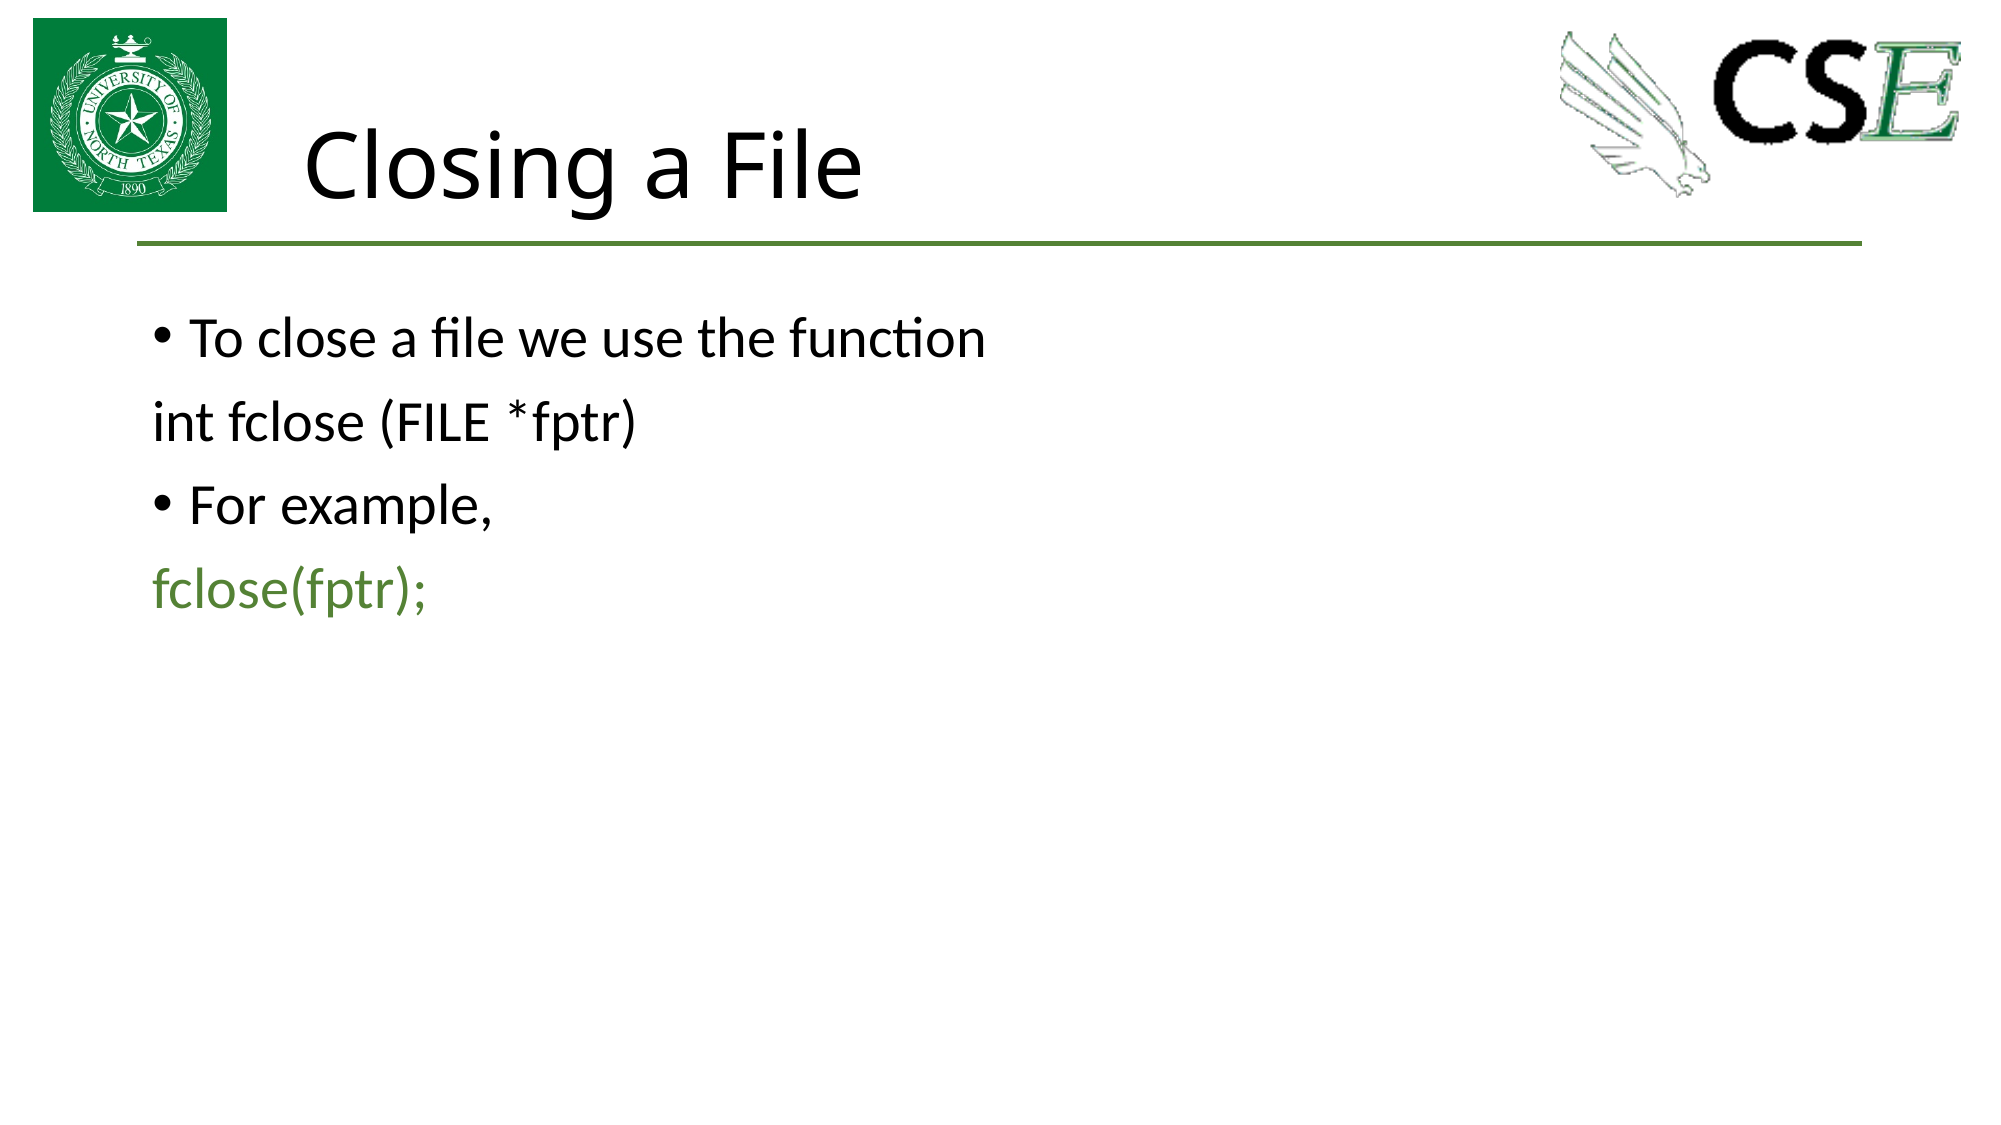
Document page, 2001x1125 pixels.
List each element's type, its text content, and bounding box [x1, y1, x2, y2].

list To close a file we use the function int fclose (FILE *fptr) For example, fclose(fptr); [137, 299, 1863, 1014]
picture [33, 18, 227, 212]
title Closing a File [137, 59, 1863, 278]
picture [1560, 30, 1961, 200]
